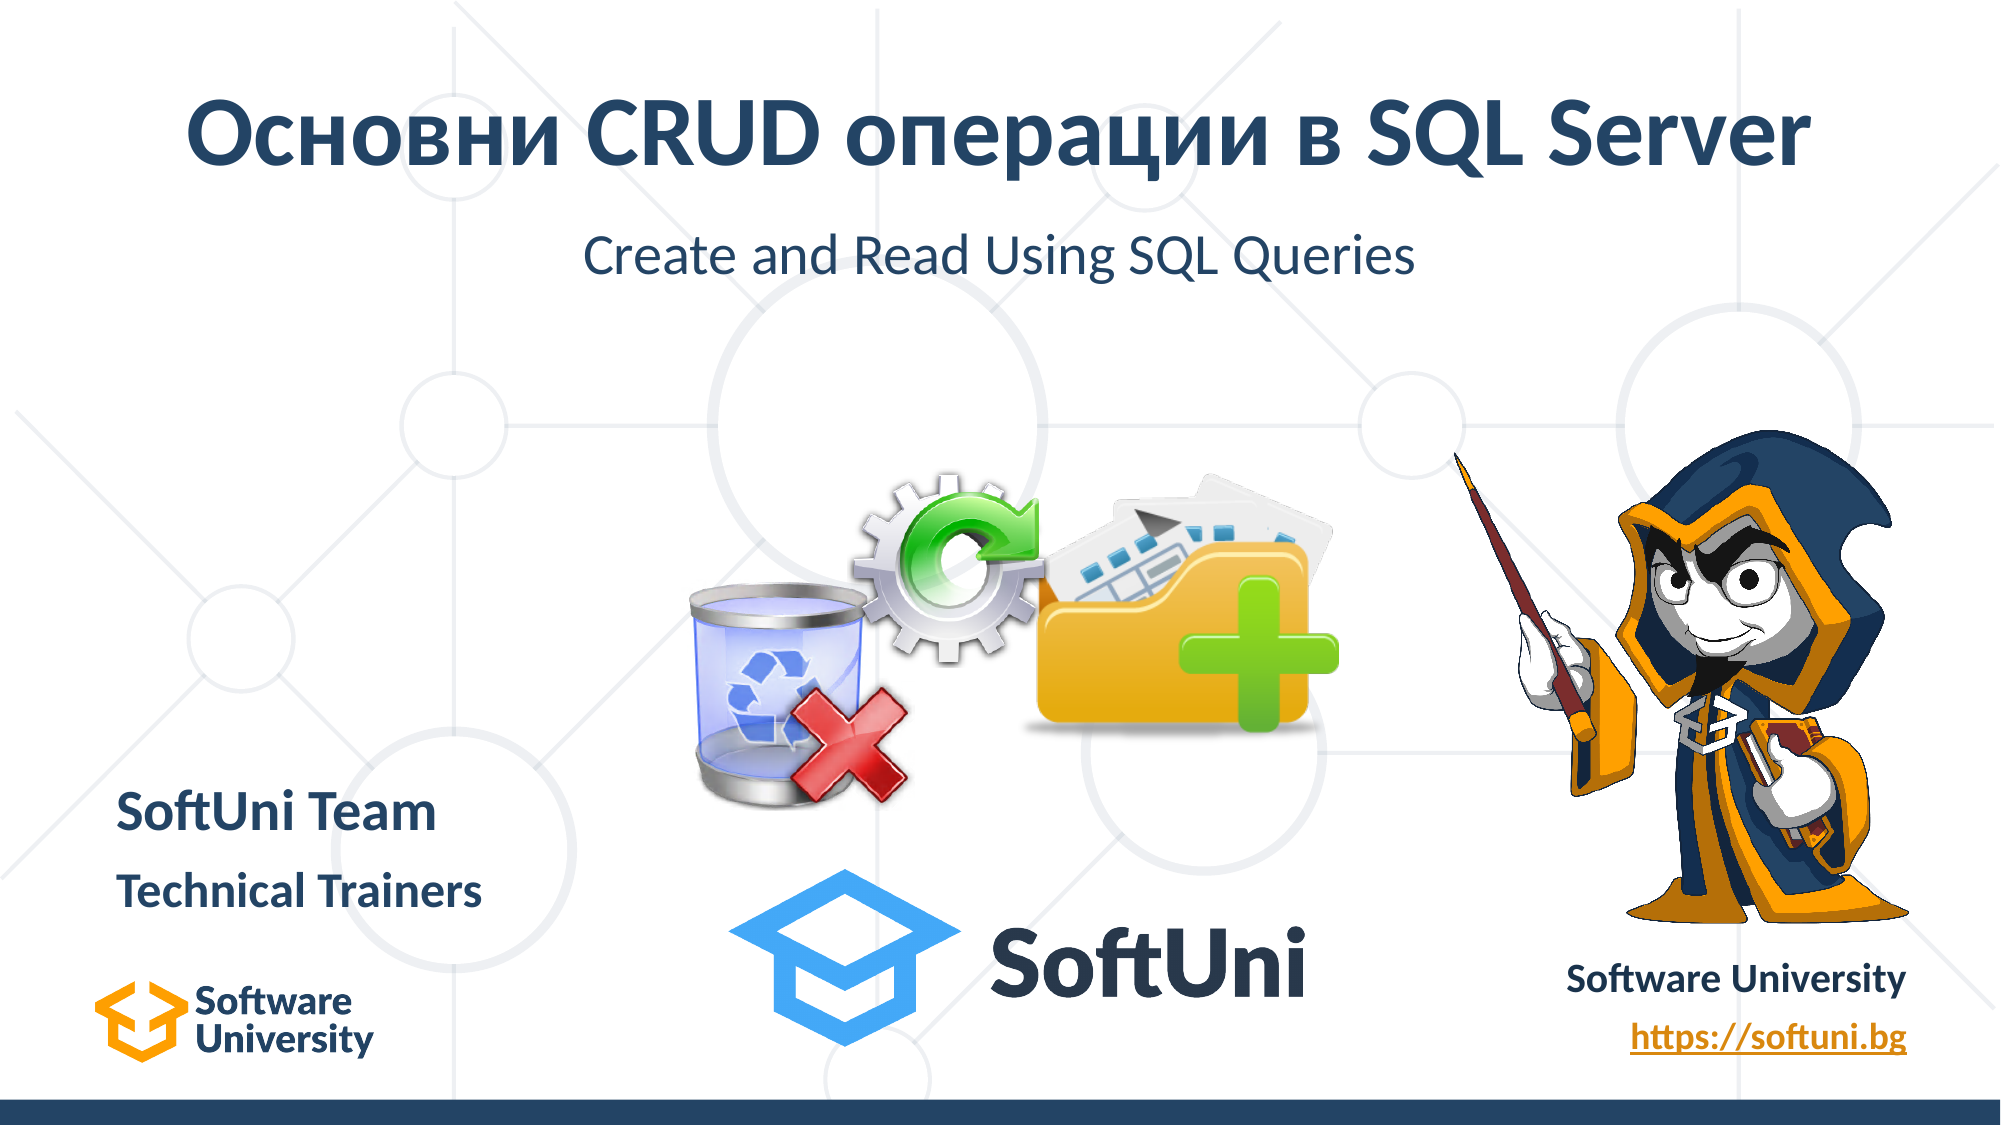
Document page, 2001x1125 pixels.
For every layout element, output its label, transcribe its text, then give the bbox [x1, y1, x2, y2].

picture [83, 970, 384, 1074]
title Основни CRUD операции в SQL Server [90, 52, 1910, 198]
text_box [679, 438, 1339, 811]
list Software University [1428, 944, 1913, 1005]
list Technical Trainers [110, 848, 595, 986]
list SoftUni Team [110, 762, 595, 848]
picture [1451, 428, 1910, 924]
subtitle Create and Read Using SQL Queries [90, 206, 1910, 423]
list https://softuni.bg [1428, 1005, 1913, 1062]
picture [709, 850, 1325, 1064]
